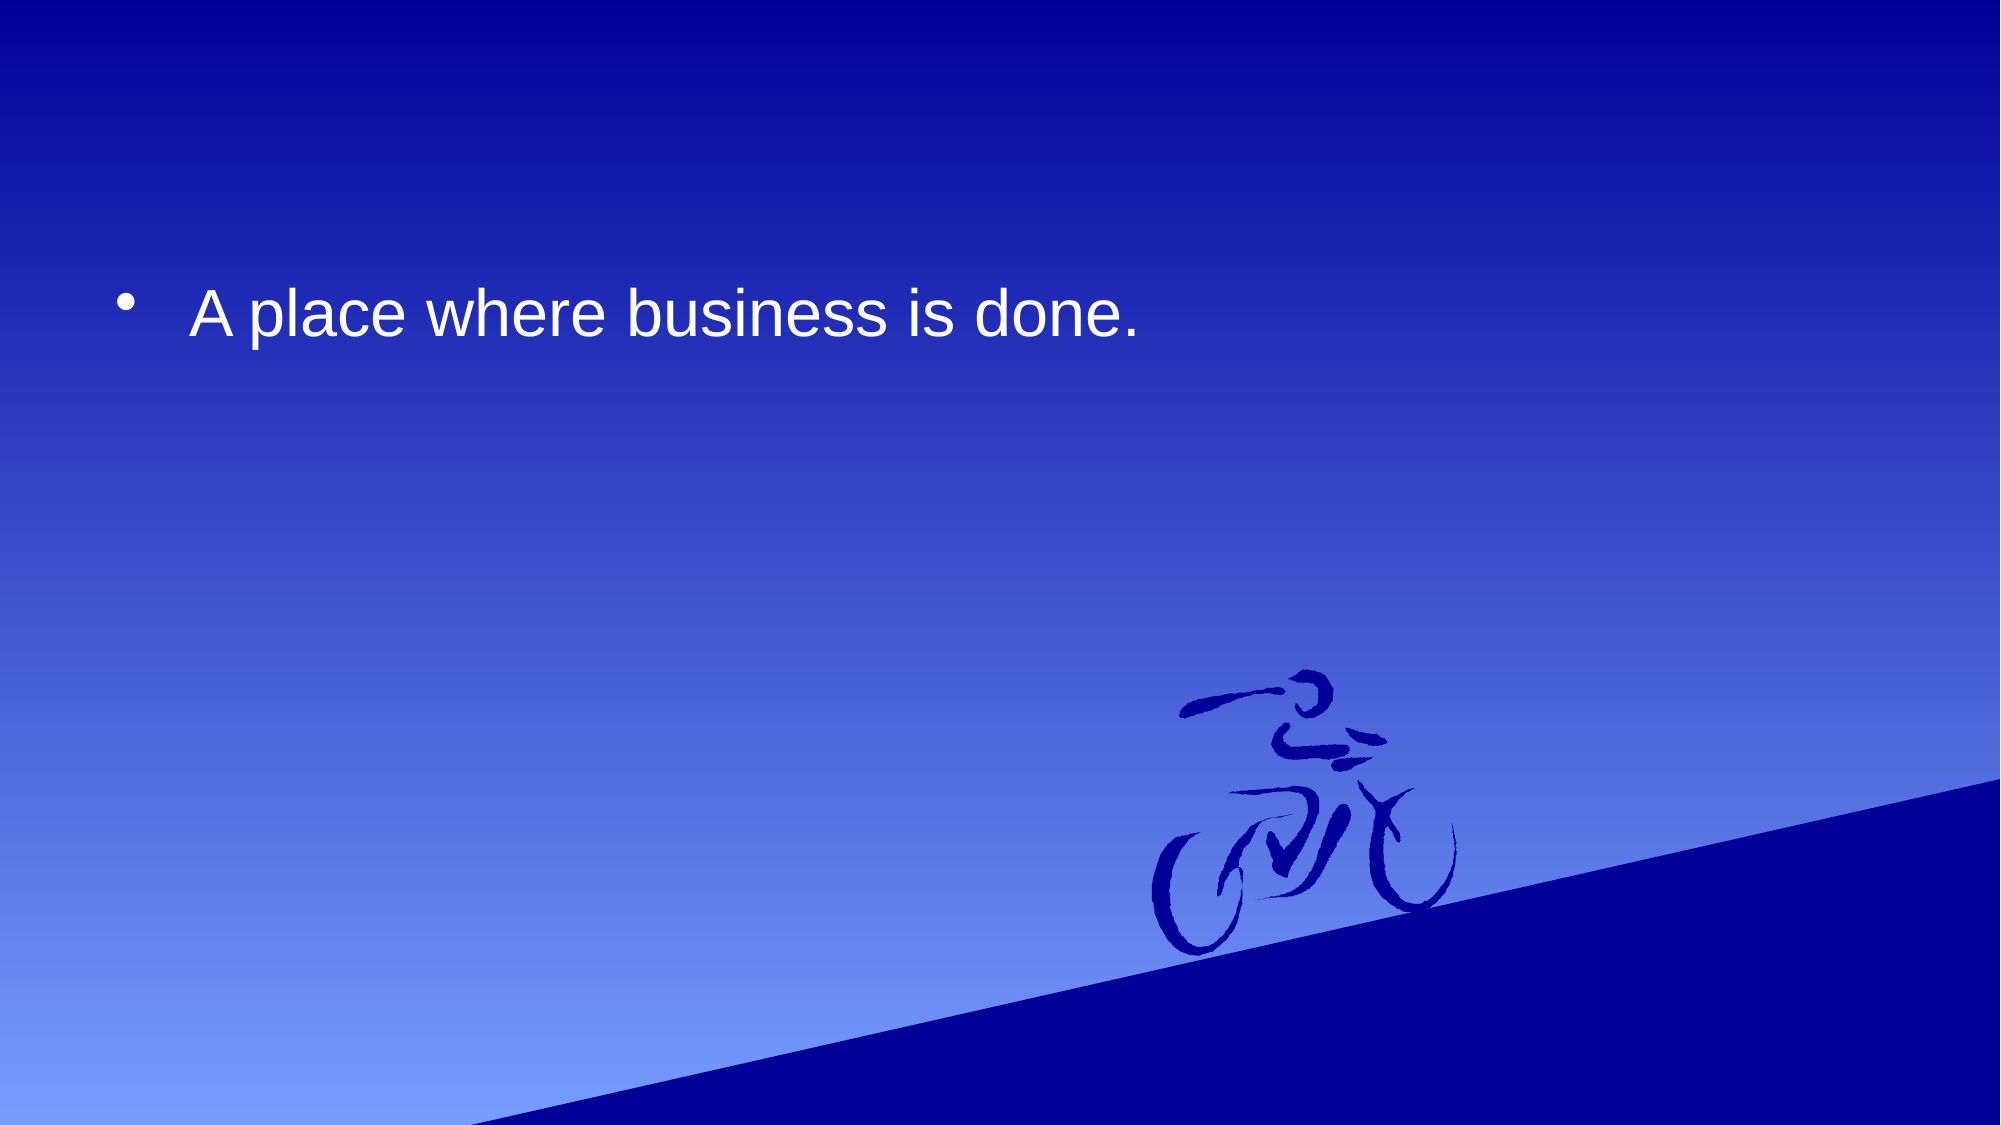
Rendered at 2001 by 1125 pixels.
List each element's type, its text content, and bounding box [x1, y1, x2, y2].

list A place where business is done. [99, 262, 1901, 1006]
